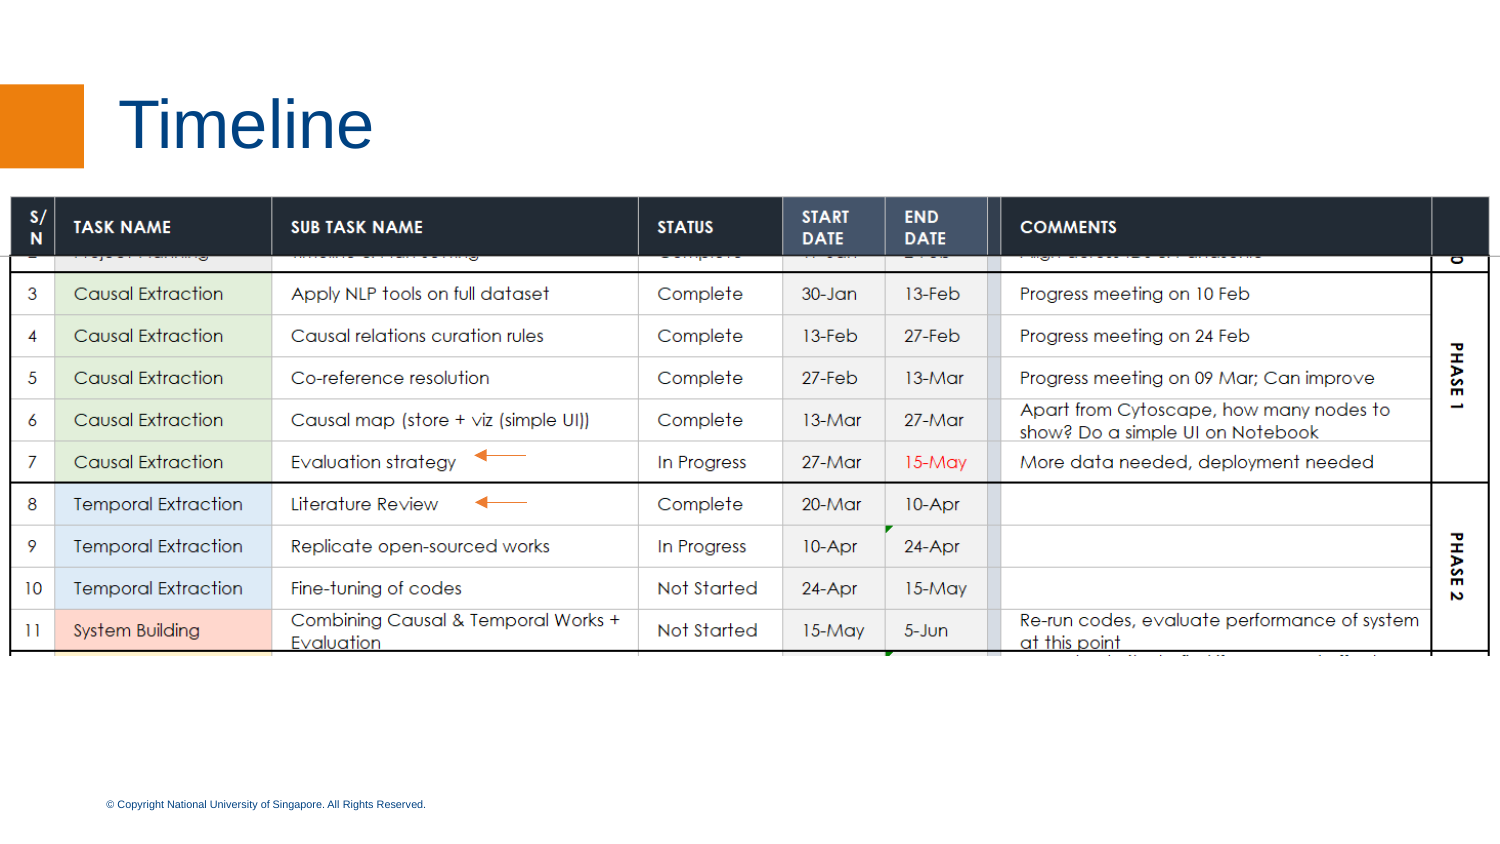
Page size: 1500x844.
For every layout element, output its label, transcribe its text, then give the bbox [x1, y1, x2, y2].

picture [0, 187, 1500, 656]
title Timeline [103, 44, 1397, 187]
